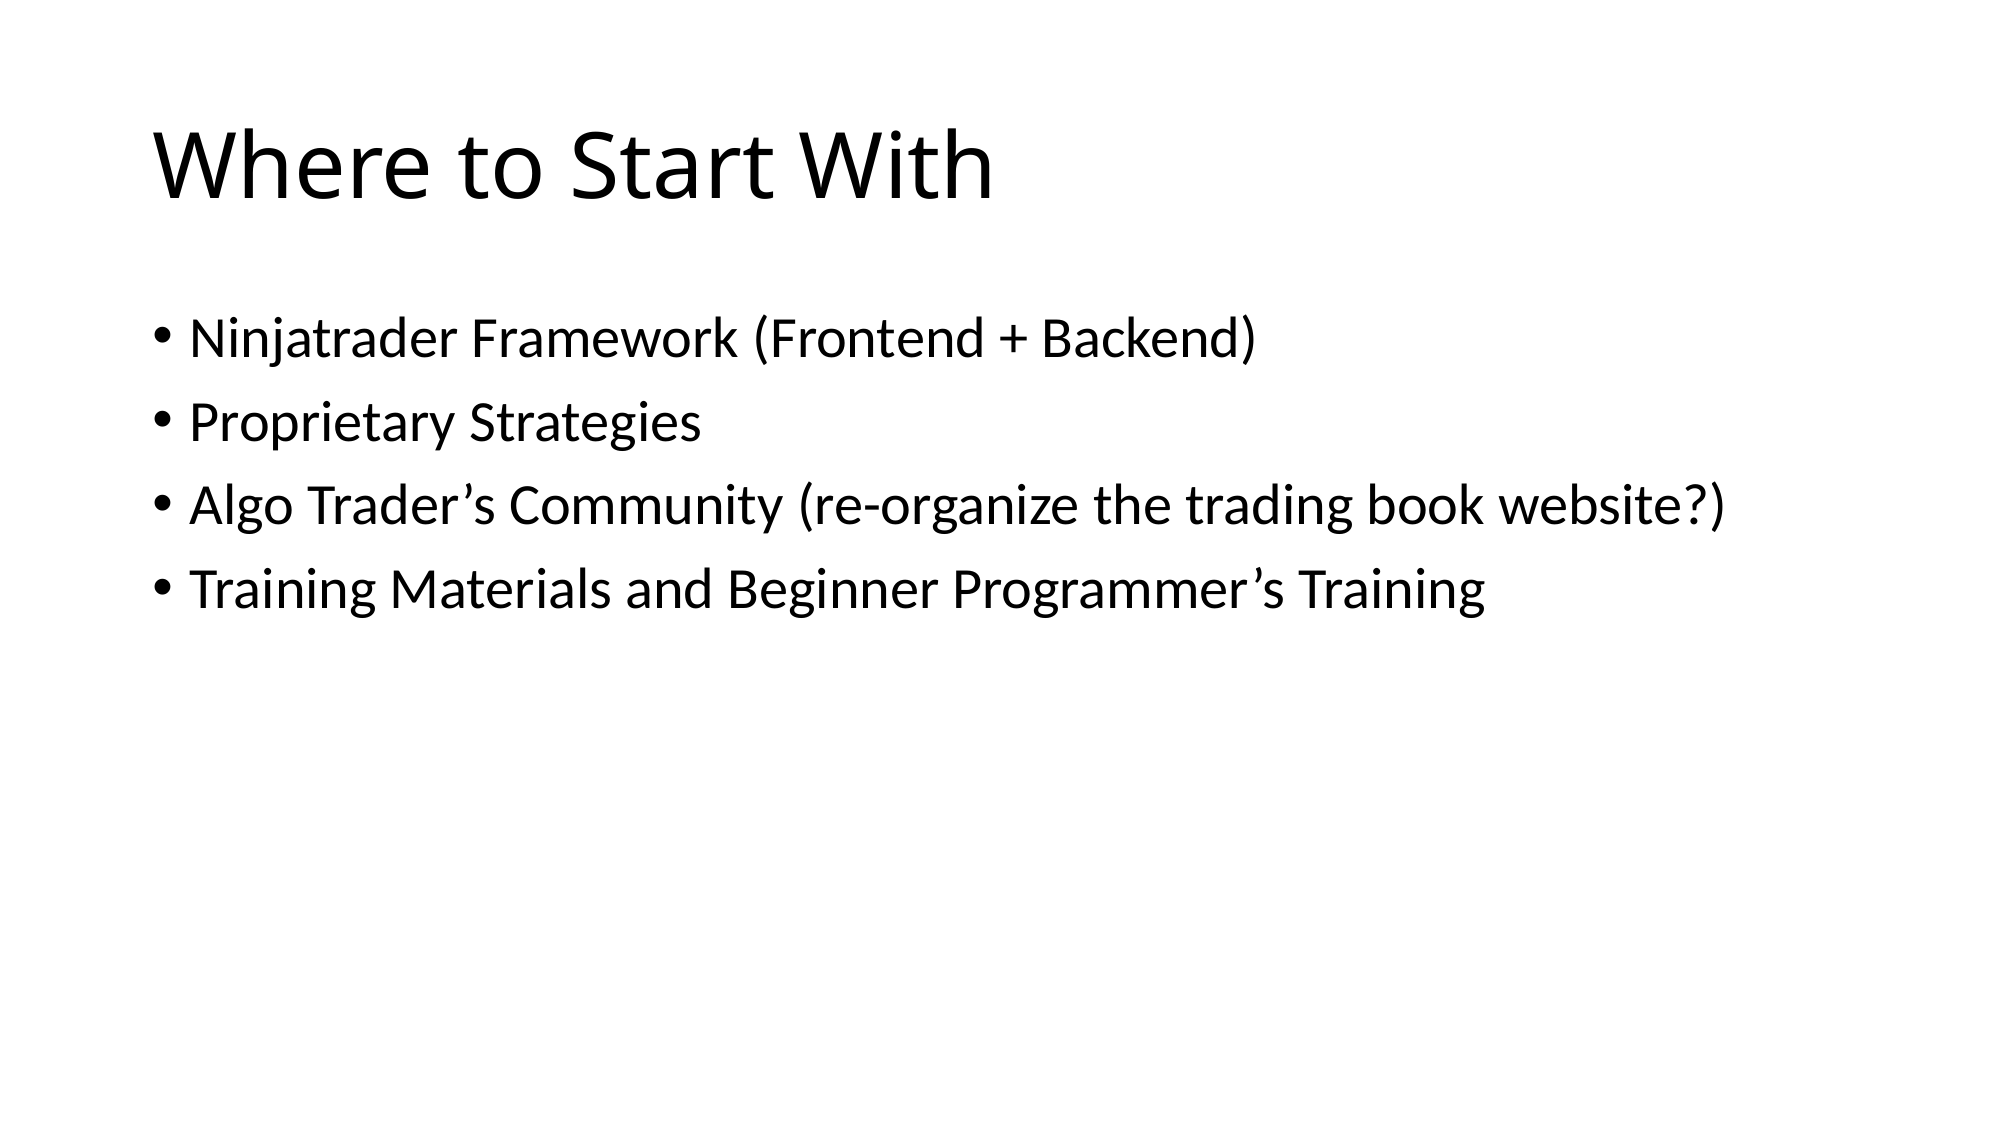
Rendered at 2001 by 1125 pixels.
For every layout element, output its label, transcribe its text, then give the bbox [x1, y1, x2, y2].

title Where to Start With [137, 59, 1863, 278]
list Ninjatrader Framework (Frontend + Backend) Proprietary Strategies Algo Trader’s Community (re-organize the trading book website?) Training Materials and Beginner Programmer’s Training [137, 299, 1863, 1014]
